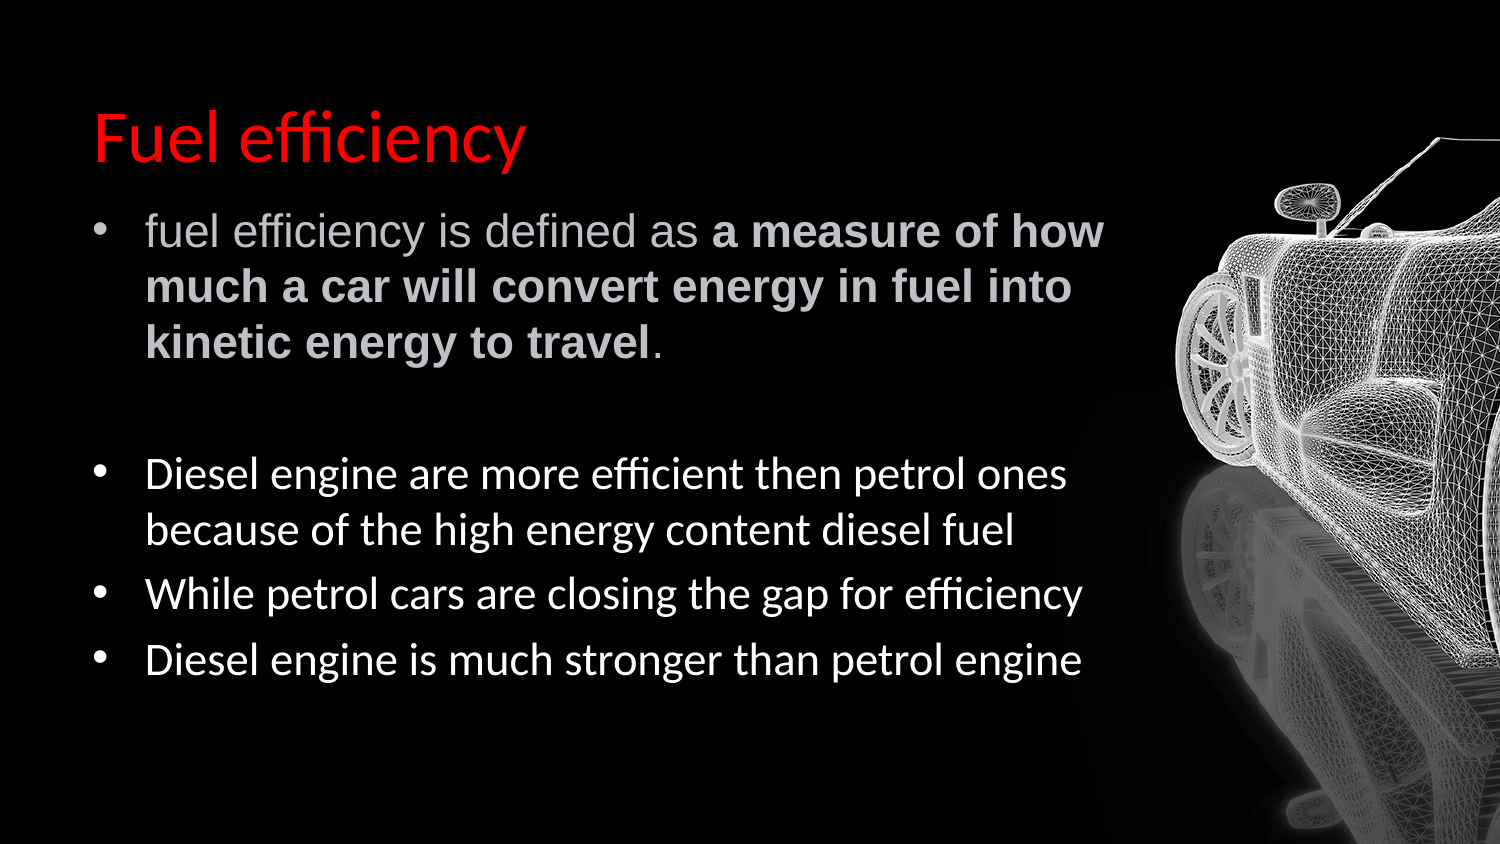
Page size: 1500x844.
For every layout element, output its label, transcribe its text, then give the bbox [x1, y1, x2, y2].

picture [0, 0, 1500, 844]
list fuel efficiency is defined as a measure of how much a car will convert energy in fuel into kinetic energy to travel. Diesel engine are more efficient then petrol ones because of the high energy content diesel fuel While petrol cars are closing the gap for efficiency Diesel engine is much stronger than petrol engine [77, 193, 1159, 770]
title Fuel efficiency [78, 72, 1157, 192]
